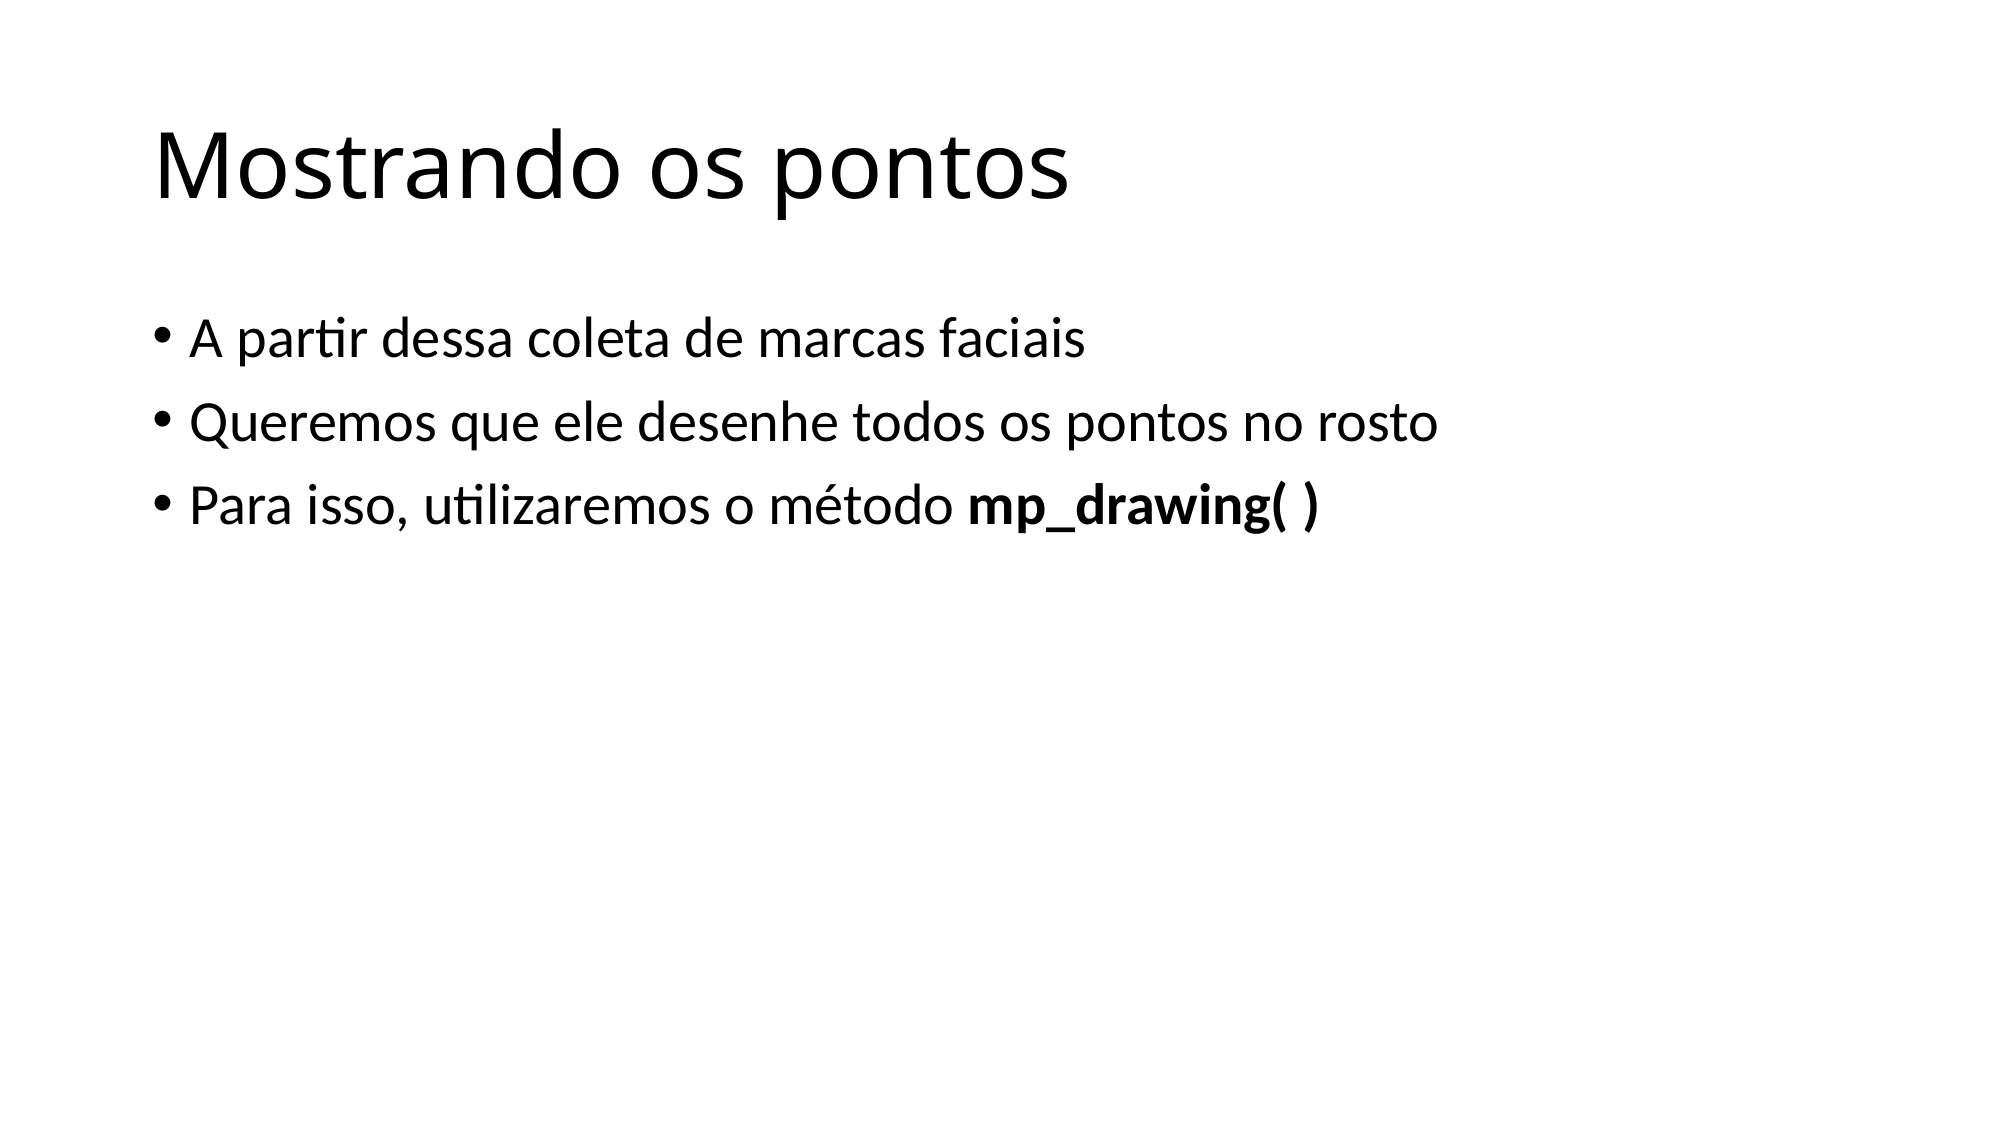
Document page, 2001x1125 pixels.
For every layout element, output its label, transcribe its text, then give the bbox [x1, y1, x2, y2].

title Mostrando os pontos [137, 59, 1863, 278]
list A partir dessa coleta de marcas faciais Queremos que ele desenhe todos os pontos no rosto Para isso, utilizaremos o método mp_drawing( ) [137, 299, 1863, 1014]
